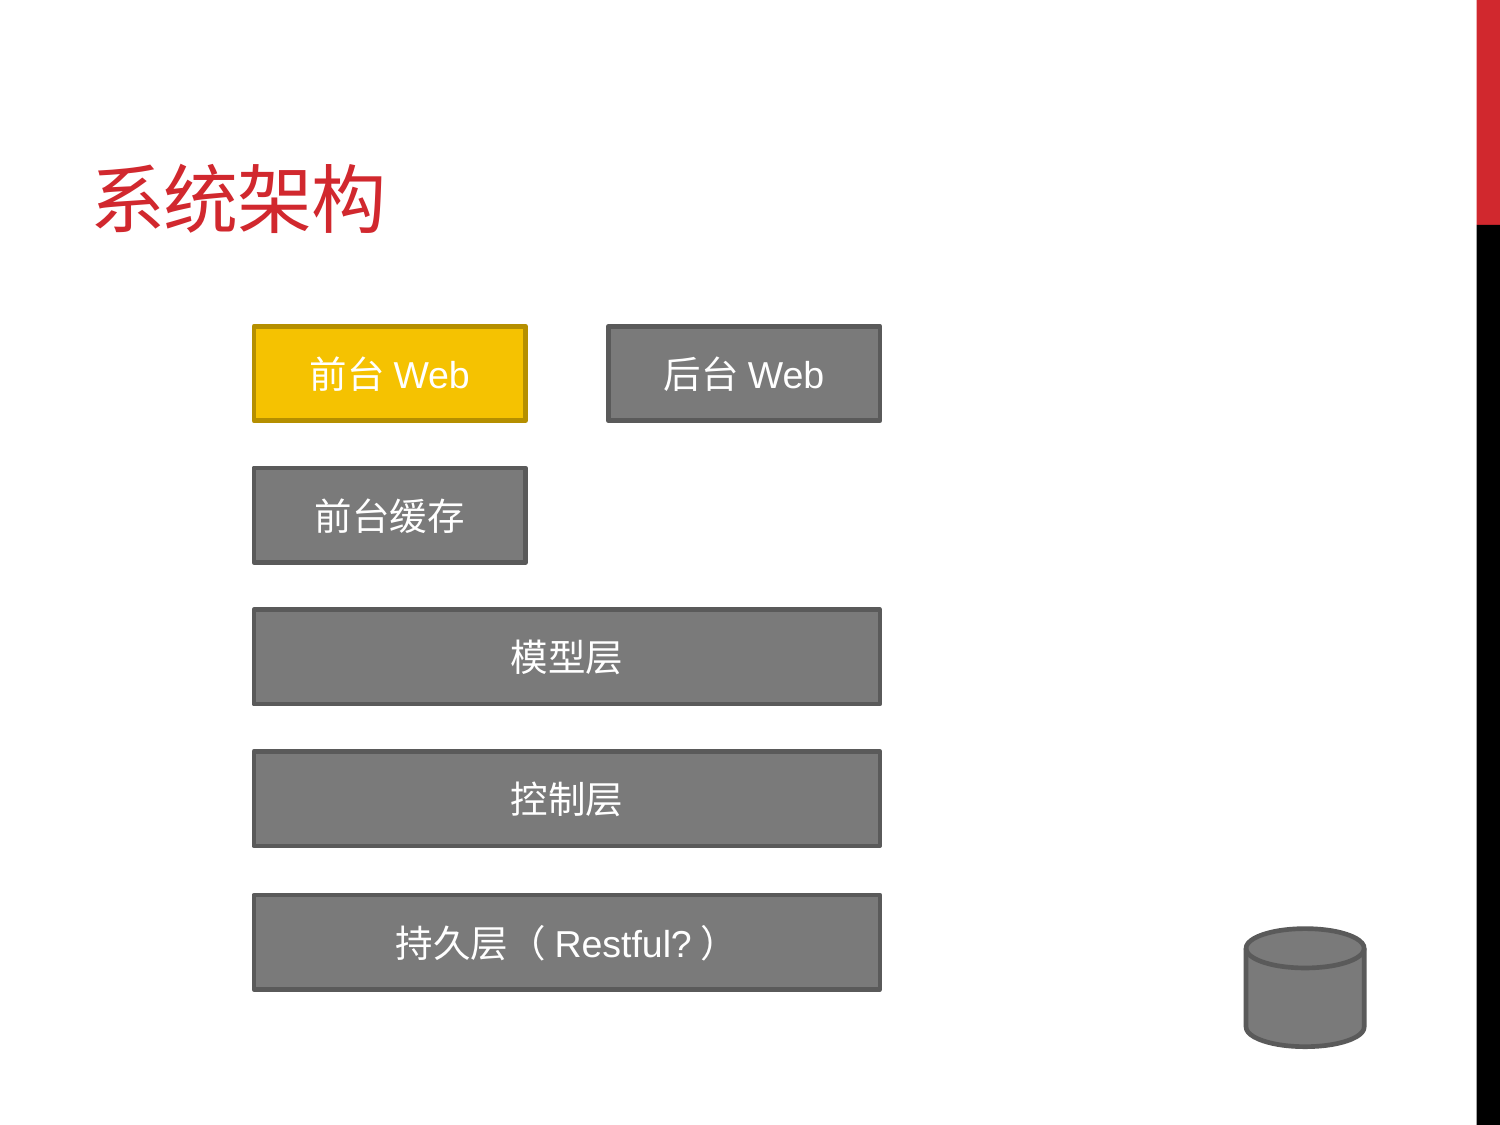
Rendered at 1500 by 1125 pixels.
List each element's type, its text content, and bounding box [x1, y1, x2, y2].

text_box [1243, 926, 1367, 1050]
text_box 模型层 [252, 607, 882, 706]
text_box 前台Web [252, 324, 528, 423]
title 系统架构 [75, 25, 1025, 250]
text_box 后台Web [606, 324, 882, 423]
text_box 控制层 [252, 749, 882, 848]
text_box 前台缓存 [252, 466, 528, 565]
text_box 持久层（Restful?） [252, 893, 882, 992]
